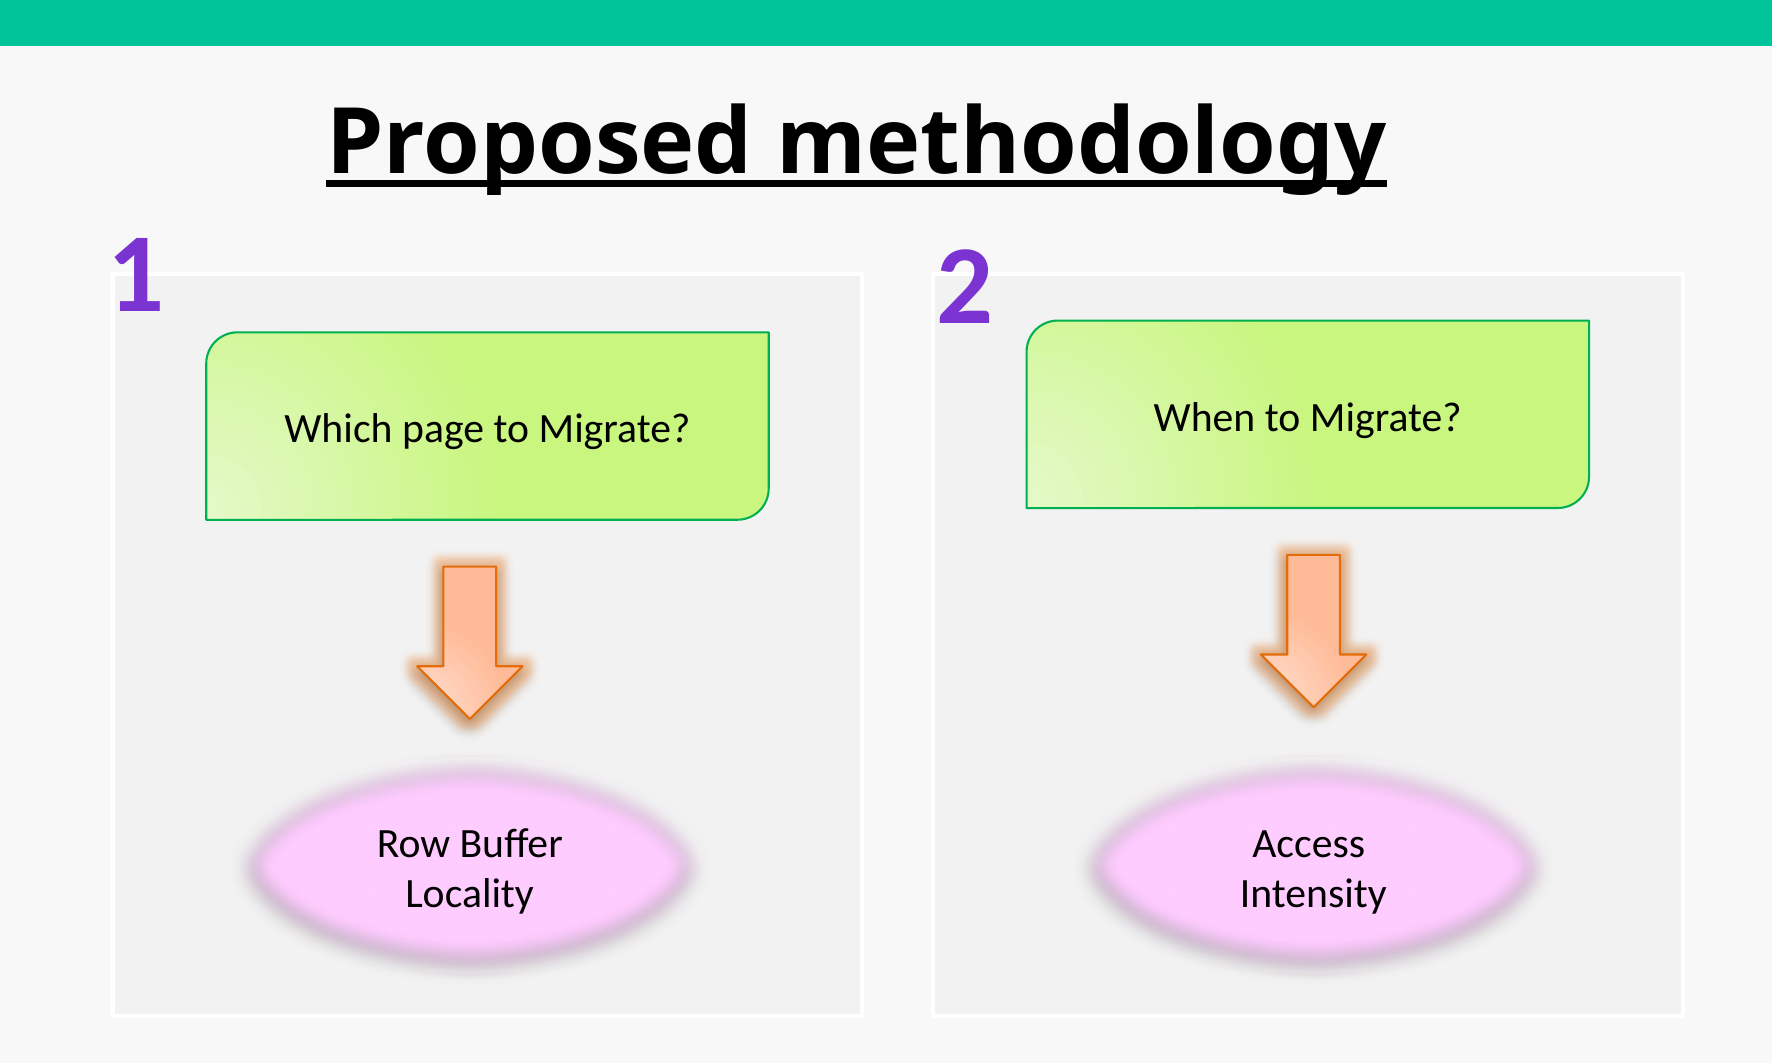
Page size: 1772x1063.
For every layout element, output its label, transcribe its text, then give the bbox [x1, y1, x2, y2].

text_box Access Intensity [1115, 788, 1513, 943]
text_box Proposed methodology [311, 74, 1554, 200]
text_box Row Buffer Locality [271, 788, 671, 943]
text_box [931, 272, 1685, 1018]
text_box Which page to Migrate? [205, 331, 770, 521]
text_box [110, 272, 864, 1018]
text_box [1259, 553, 1368, 708]
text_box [0, 0, 1772, 47]
text_box When to Migrate? [1025, 319, 1591, 510]
text_box 1 [88, 191, 183, 342]
text_box 2 [921, 203, 1009, 354]
text_box [416, 565, 524, 720]
